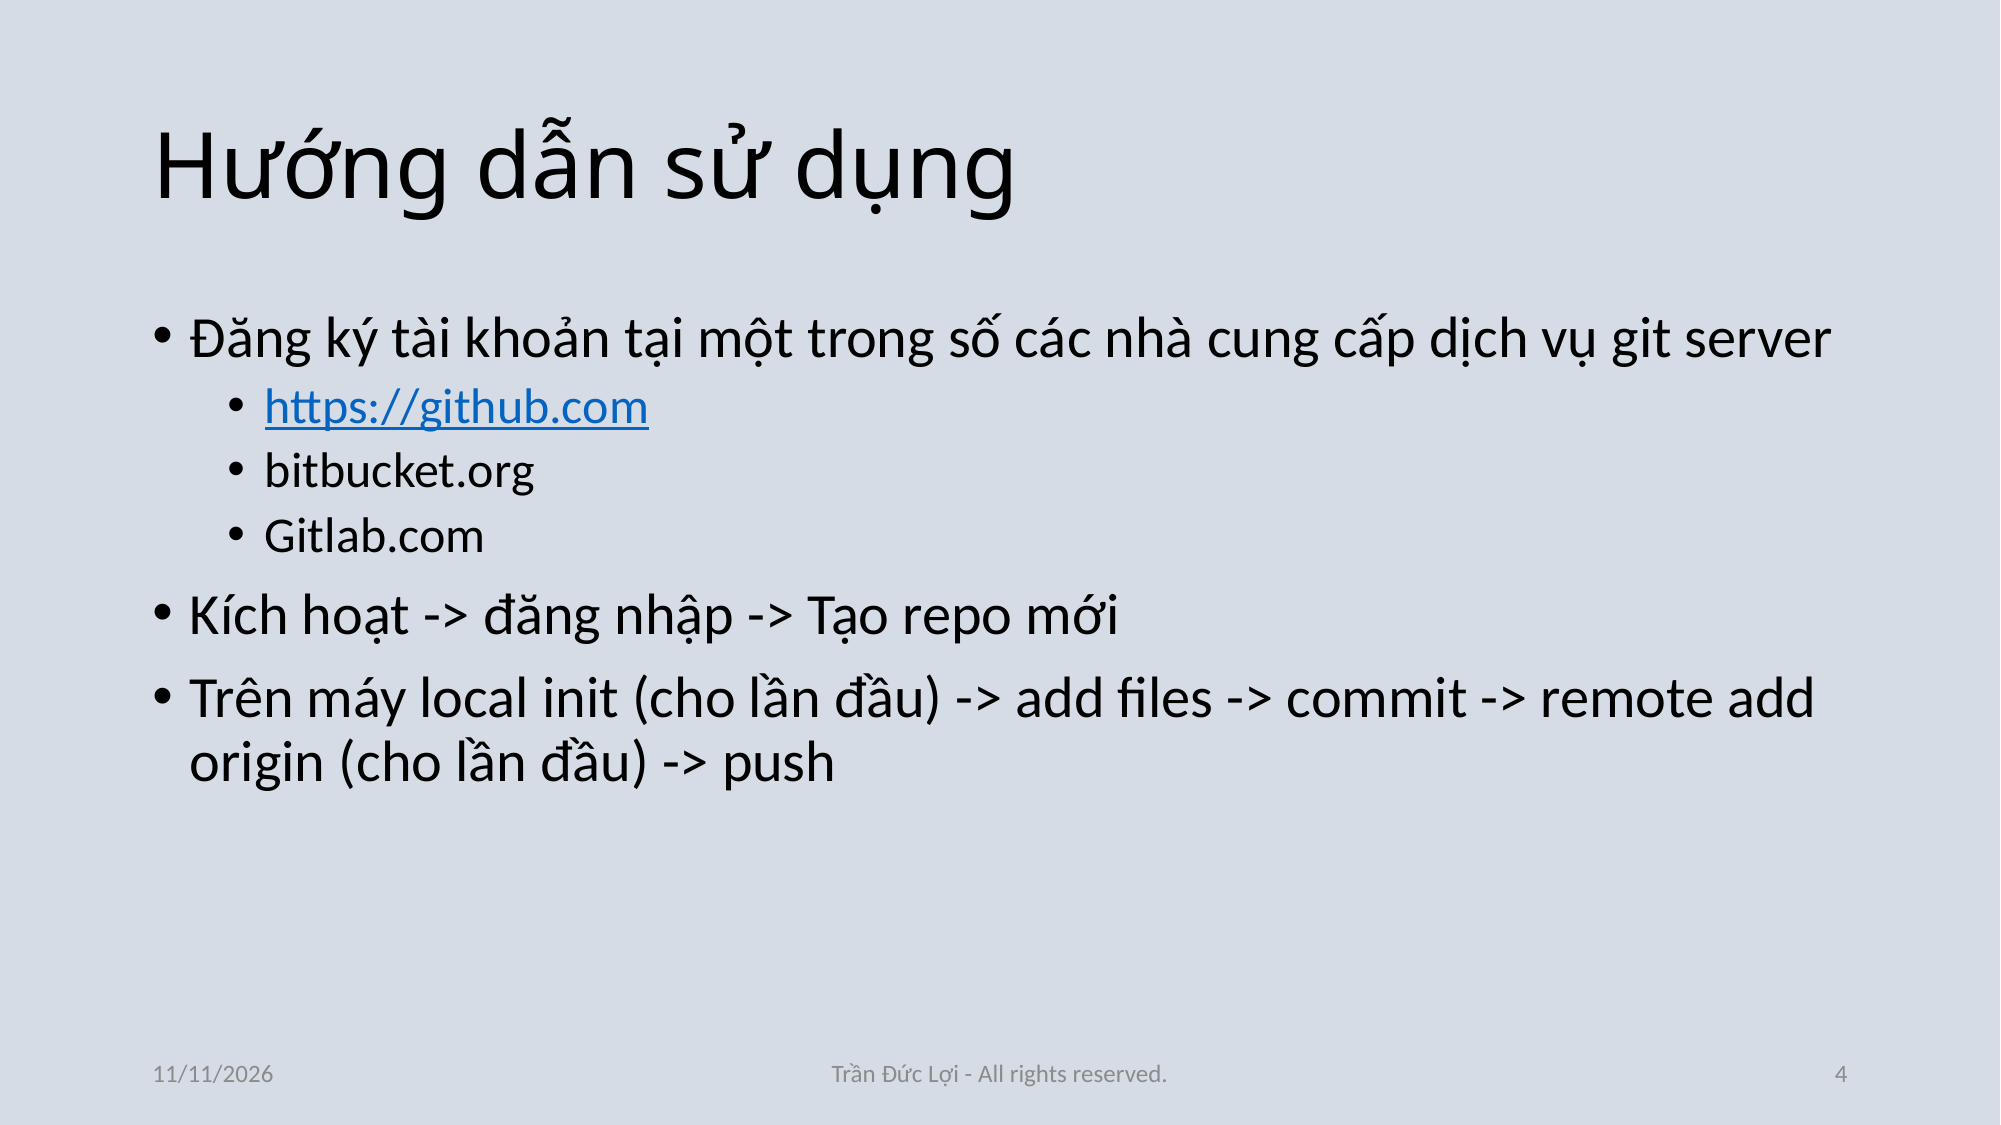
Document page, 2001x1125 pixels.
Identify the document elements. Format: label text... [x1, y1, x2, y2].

slide_number 4 [1412, 1042, 1863, 1103]
list Đăng ký tài khoản tại một trong số các nhà cung cấp dịch vụ git server https://github.com bitbucket.org Gitlab.com Kích hoạt -> đăng nhập -> Tạo repo mới Trên máy local init (cho lần đầu) -> add files -> commit -> remote add origin (cho lần đầu) -> push [137, 299, 1863, 1014]
footer Trần Đức Lợi - All rights reserved. [662, 1042, 1338, 1103]
title Hướng dẫn sử dụng [137, 59, 1863, 278]
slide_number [137, 1042, 588, 1103]
